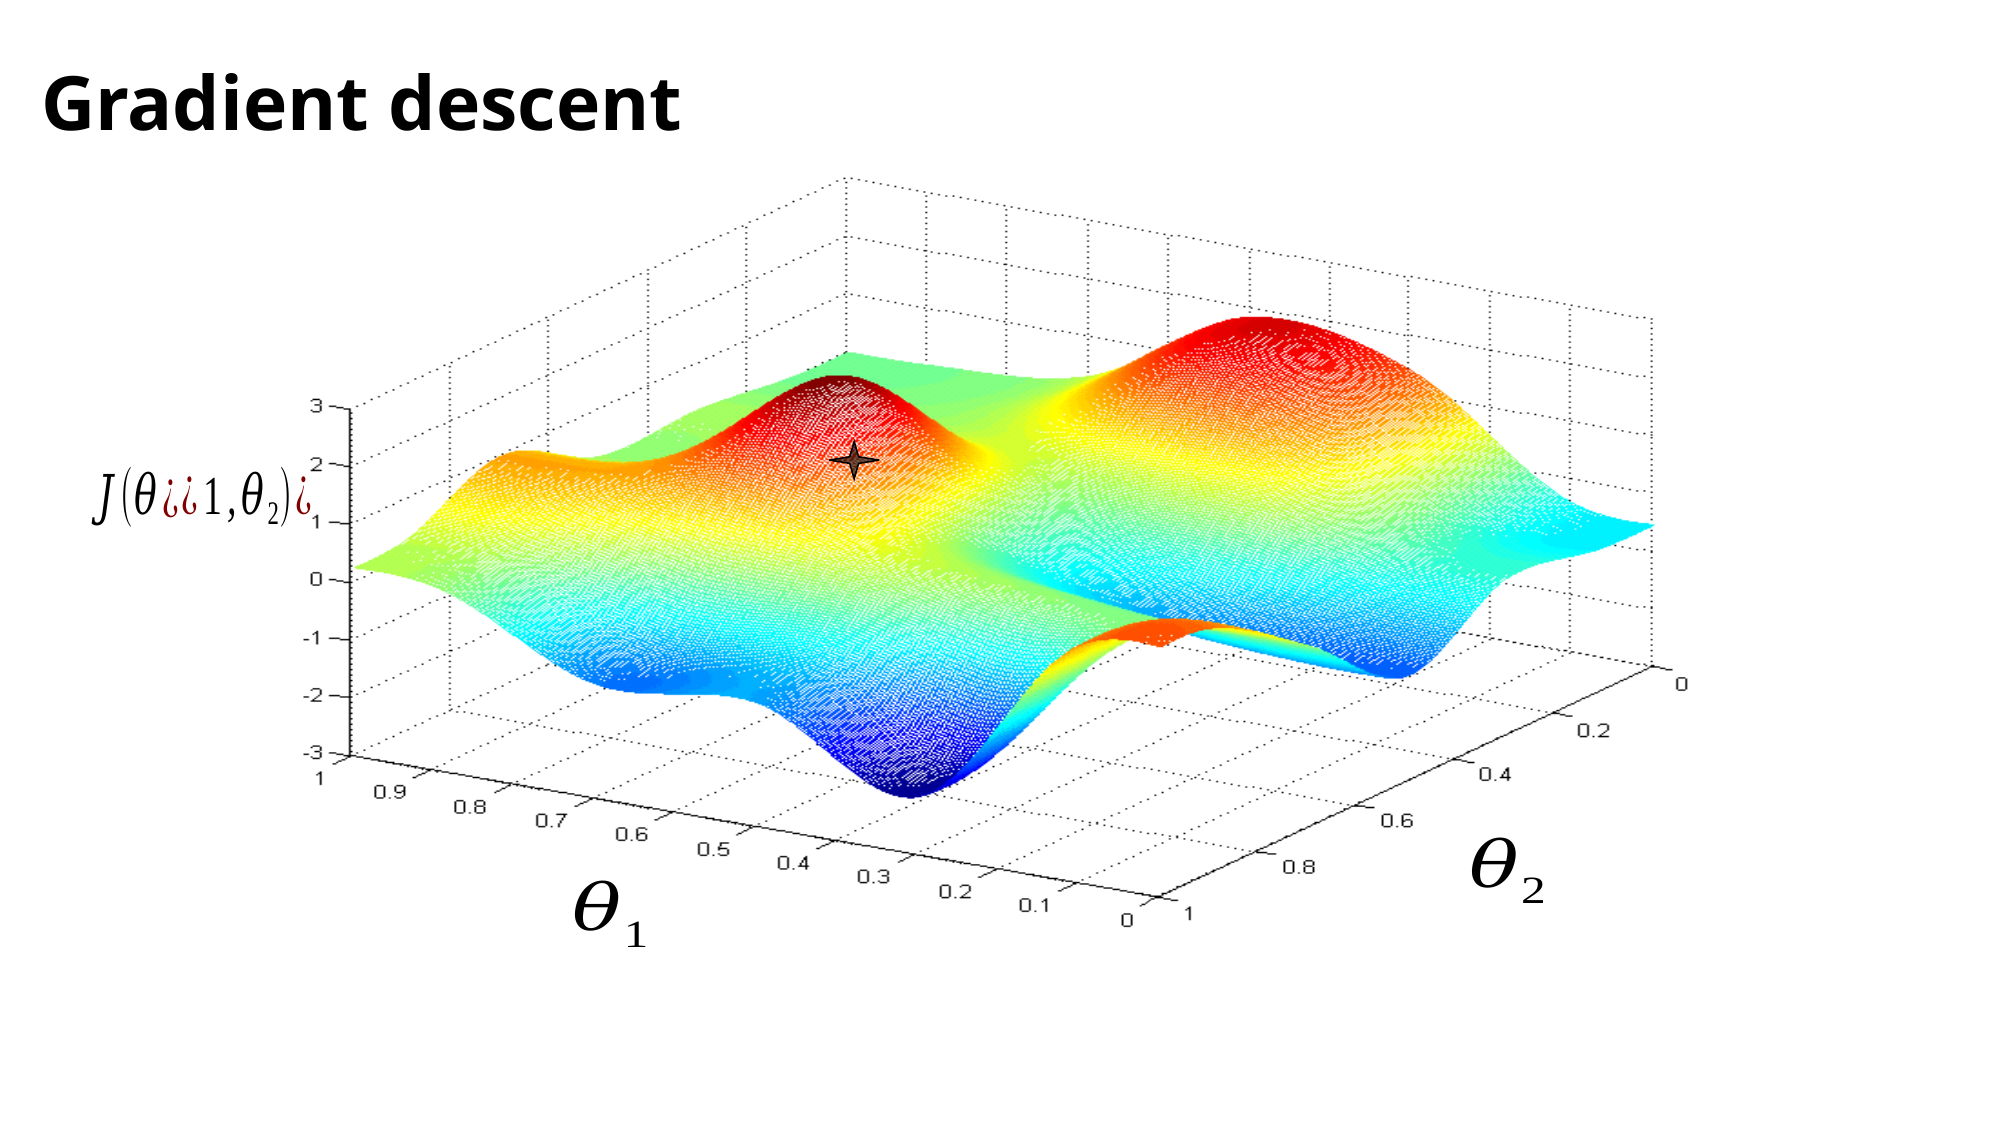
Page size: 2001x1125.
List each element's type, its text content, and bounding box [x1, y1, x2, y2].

picture [133, 111, 1813, 994]
text_box Gradient descent [26, 31, 1937, 182]
